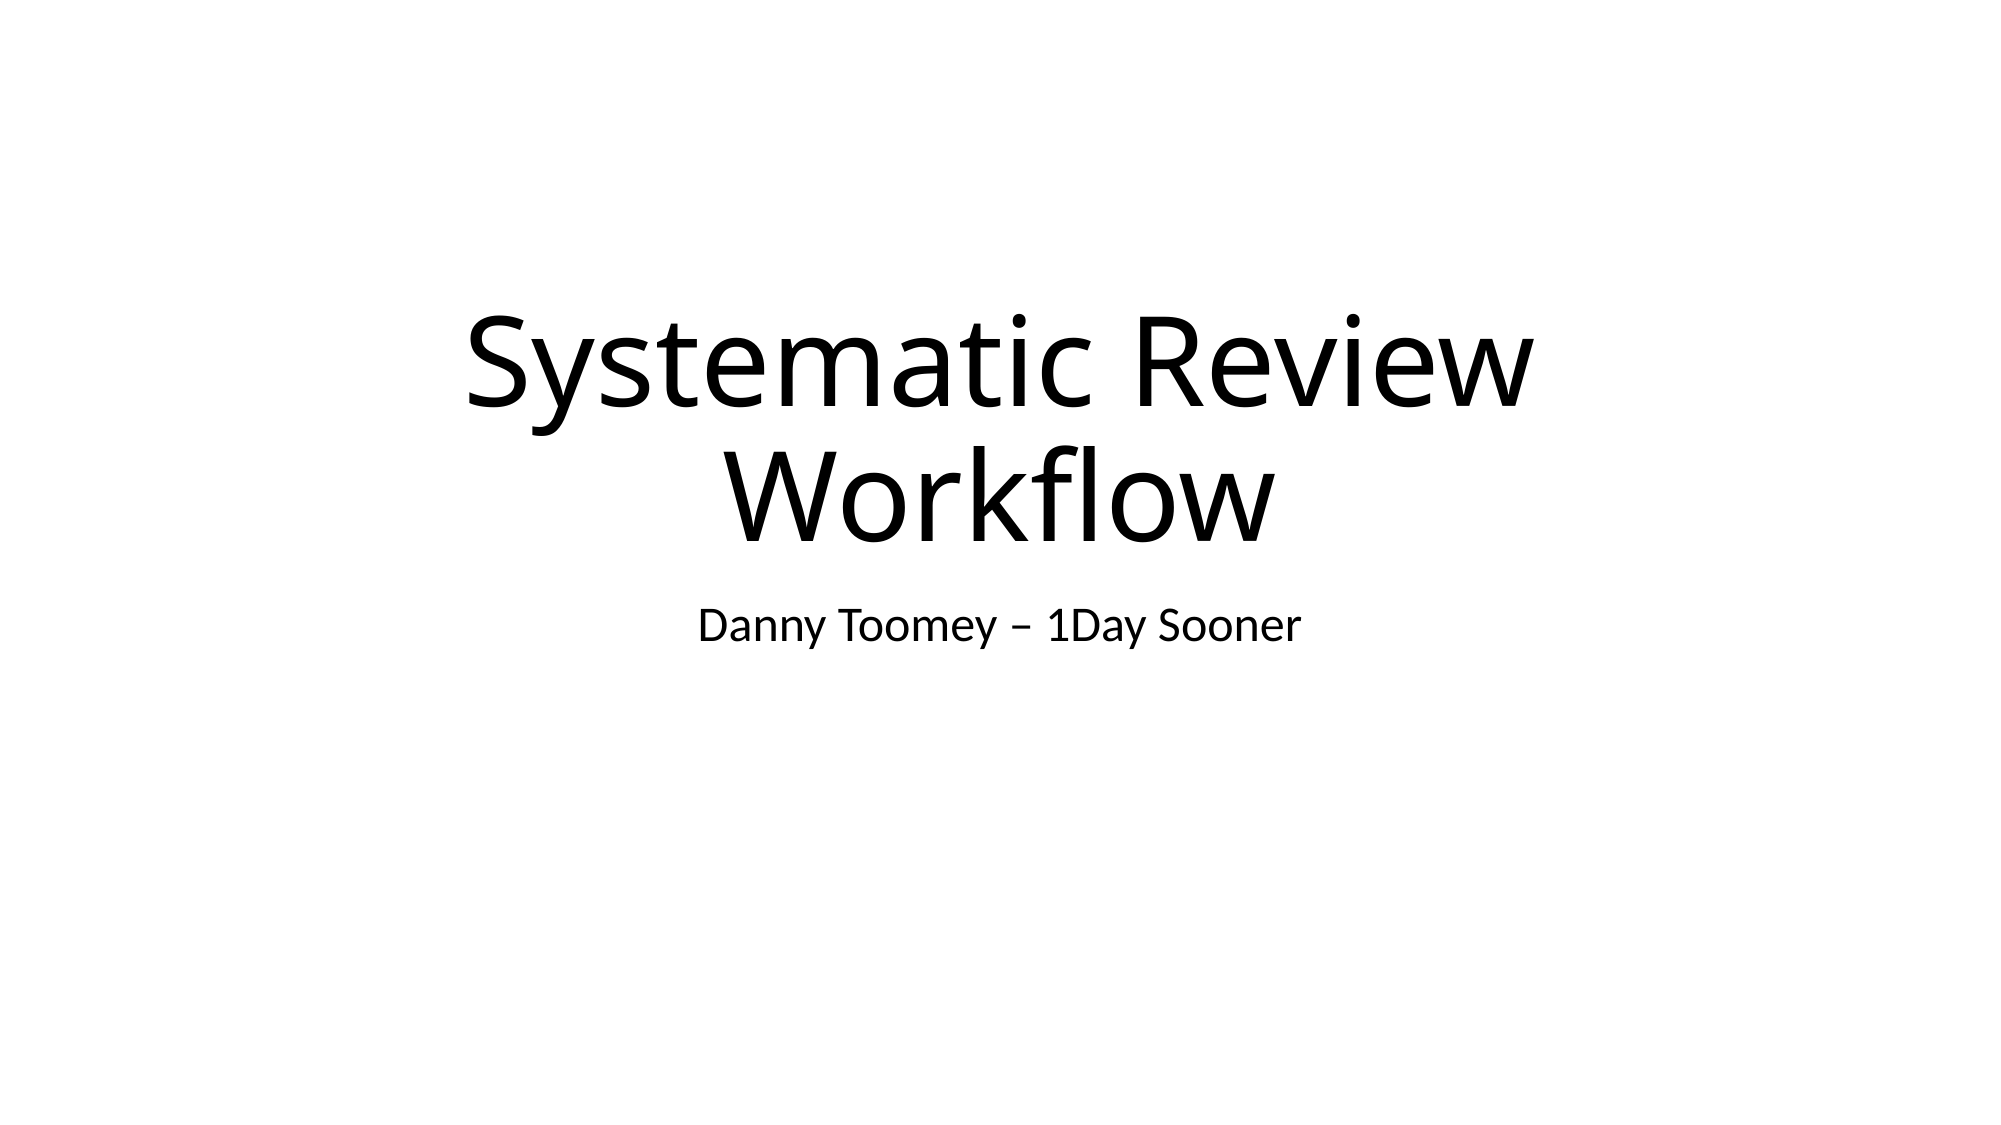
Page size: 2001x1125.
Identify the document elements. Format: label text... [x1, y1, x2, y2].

subtitle Danny Toomey – 1Day Sooner [249, 590, 1750, 863]
title Systematic Review Workflow [249, 184, 1750, 576]
